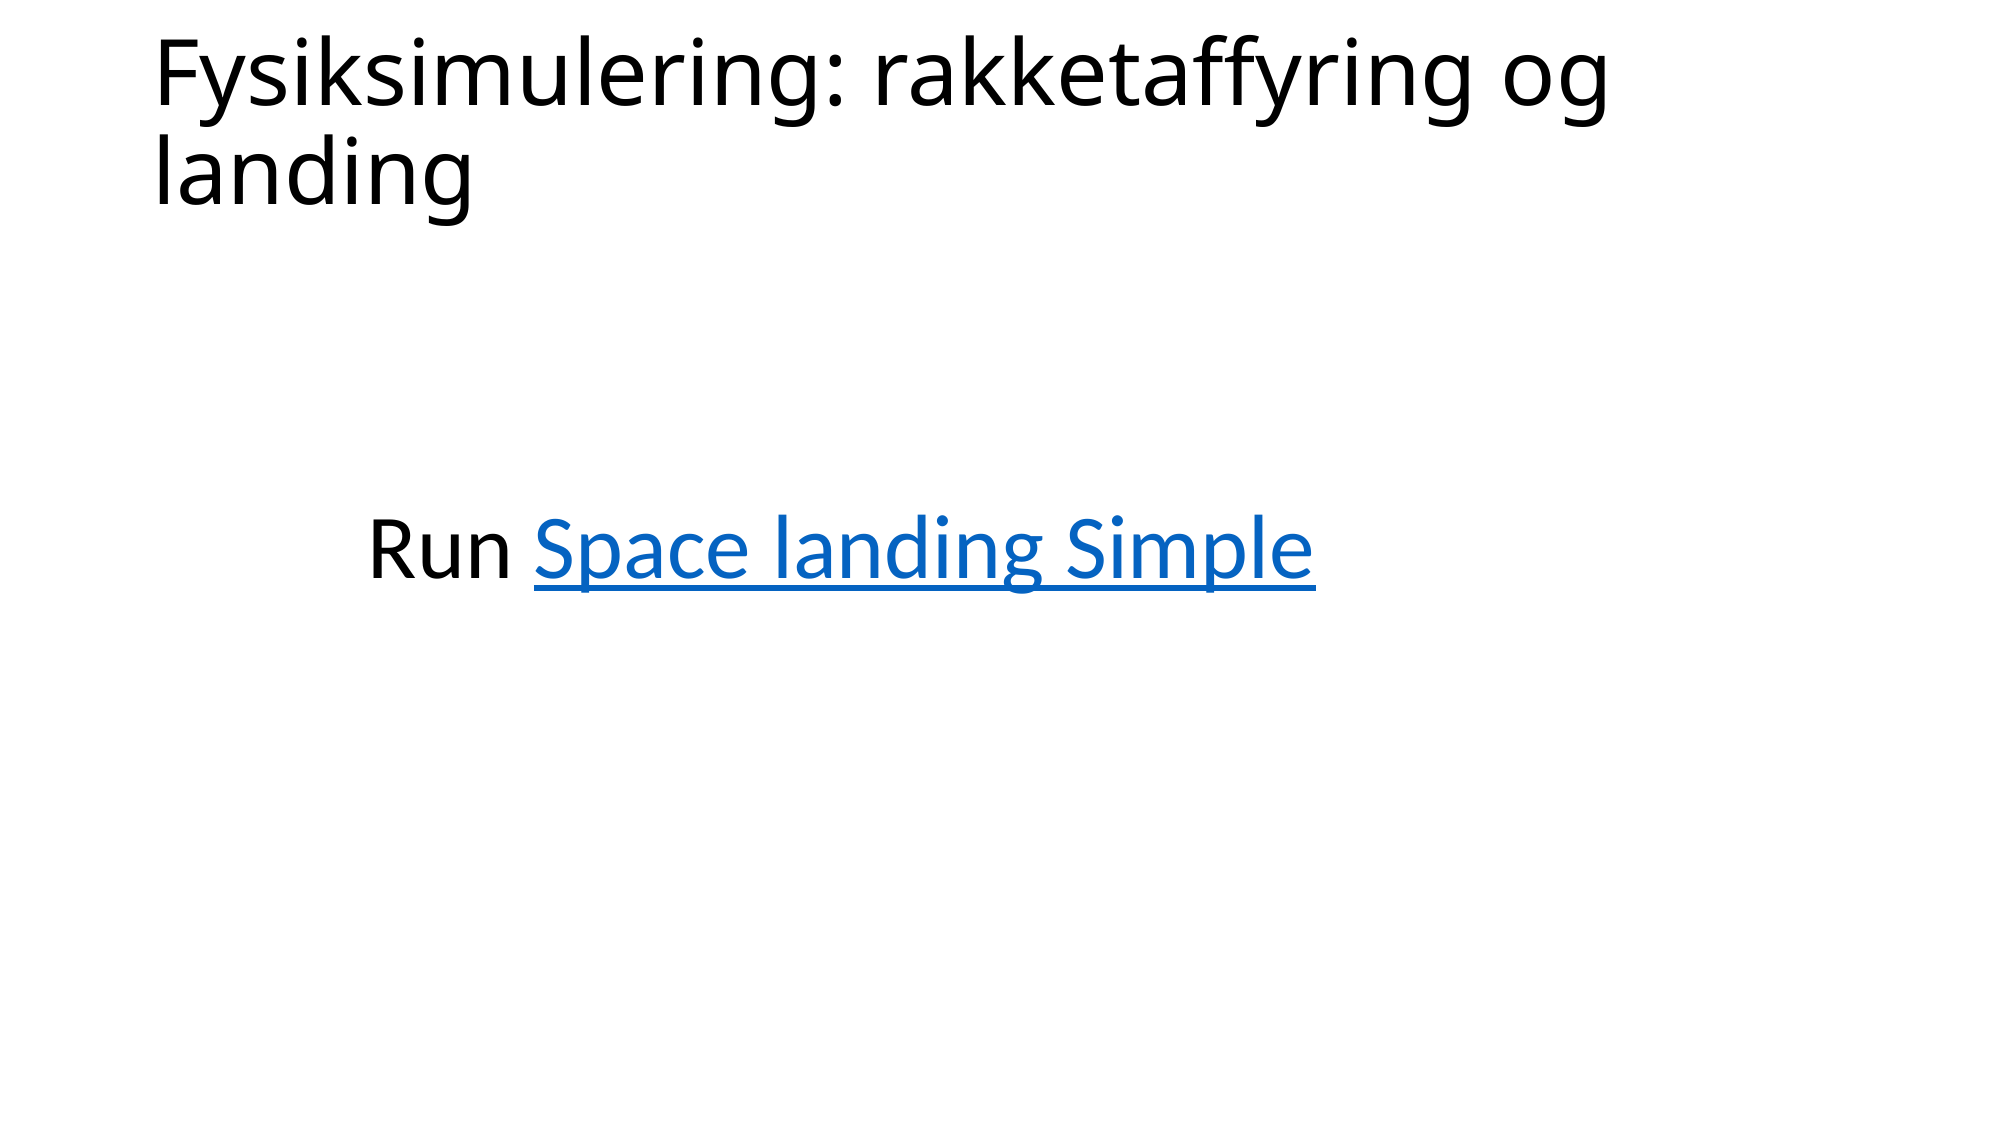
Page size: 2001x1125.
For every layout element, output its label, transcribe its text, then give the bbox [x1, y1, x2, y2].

title Fysiksimulering: rakketaffyring og landing [137, 59, 1863, 191]
list Run Space landing Simple [352, 492, 1421, 689]
